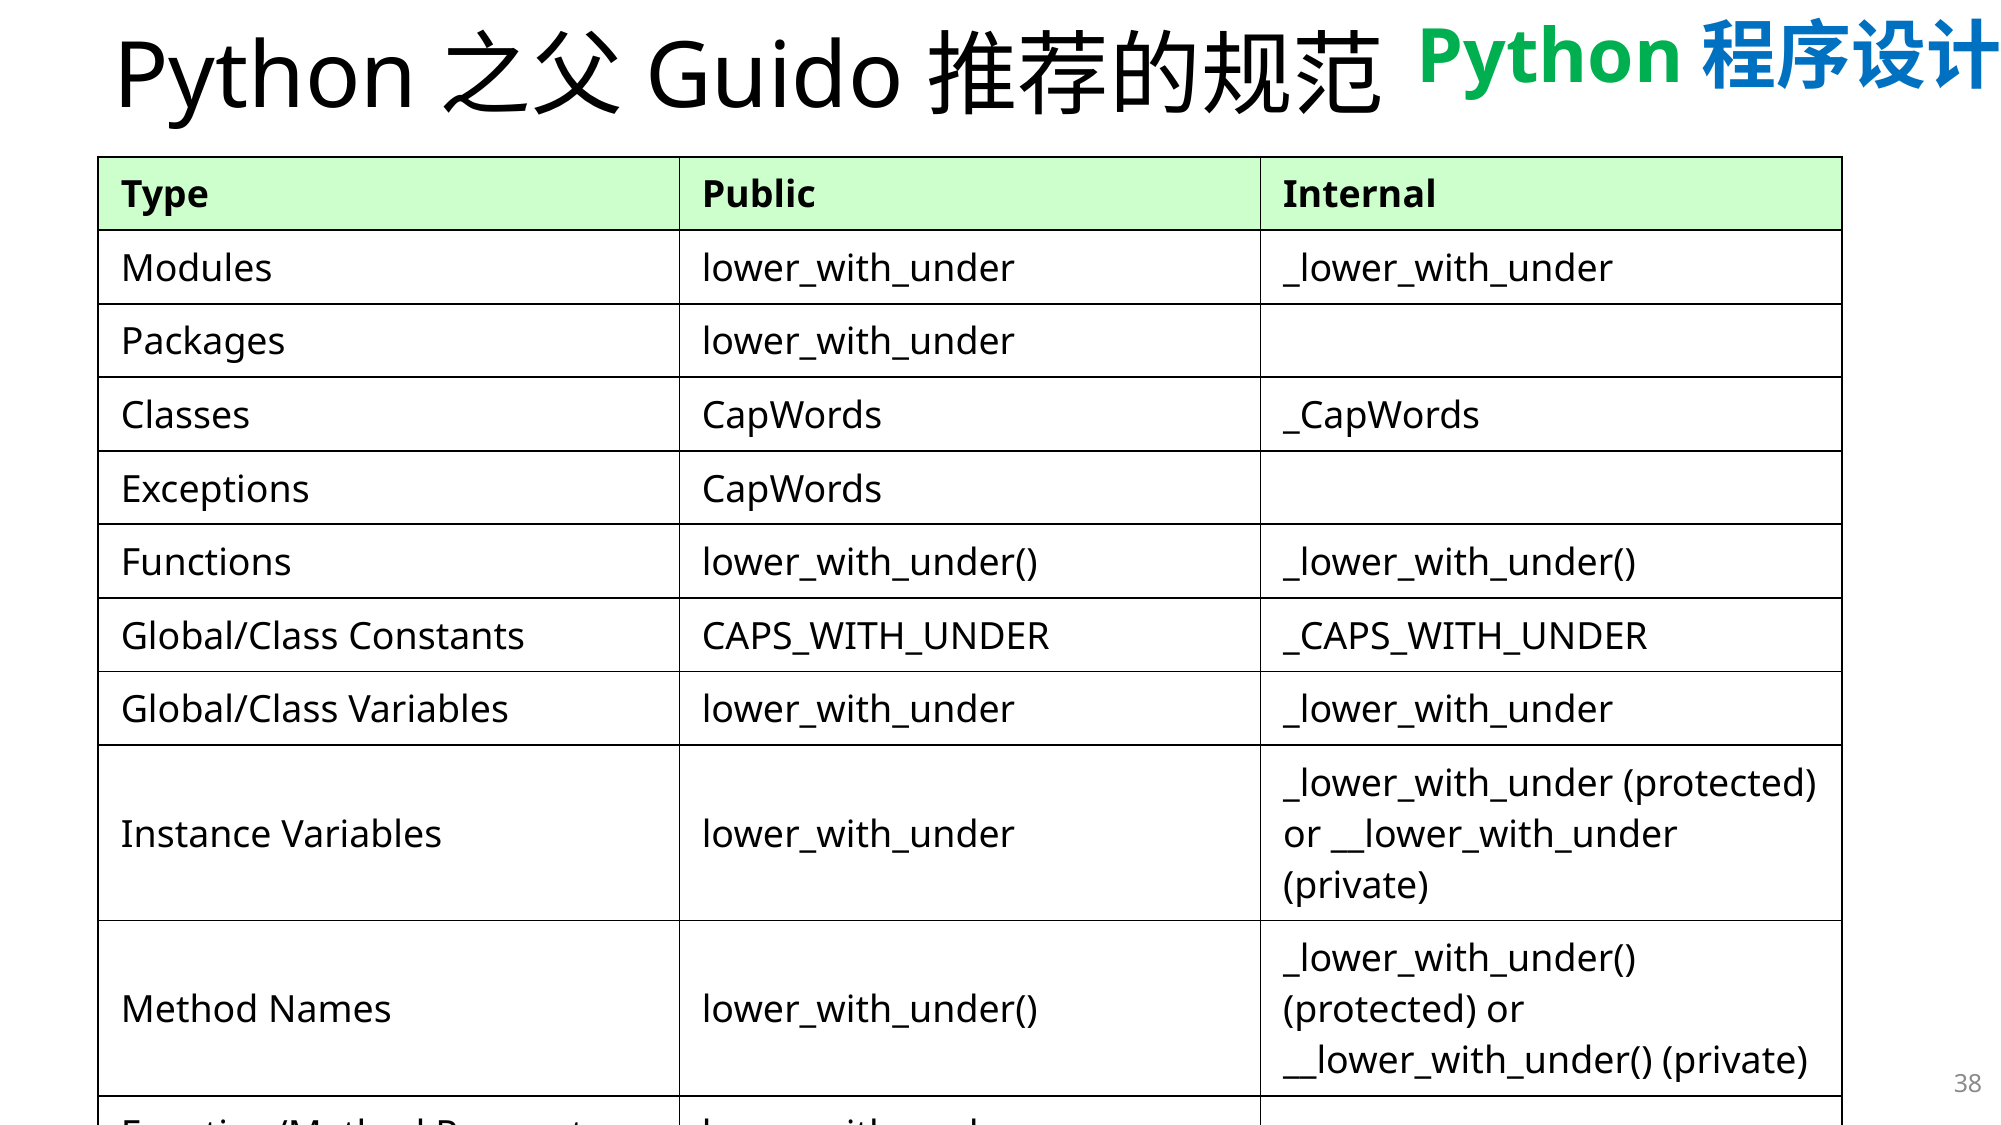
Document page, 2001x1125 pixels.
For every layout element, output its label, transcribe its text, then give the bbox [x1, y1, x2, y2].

table_cell _lower_with_under [1261, 672, 1841, 744]
table_cell Global/Class Variables [99, 672, 679, 744]
table_cell CapWords [680, 452, 1260, 523]
table_cell _lower_with_under() [1261, 525, 1841, 597]
title Python之父Guido推荐的规范 [98, 0, 1824, 156]
table_cell Global/Class Constants [99, 599, 679, 671]
table_cell [1261, 452, 1841, 523]
table_cell Exceptions [99, 452, 679, 523]
table_header Type [99, 158, 679, 229]
table_cell _lower_with_under [1261, 231, 1841, 303]
table_cell Classes [99, 378, 679, 450]
table_cell lower_with_under [680, 746, 1260, 920]
table_header Internal [1261, 158, 1841, 229]
table_cell Packages [99, 305, 679, 376]
table_cell Function/Method Parameters [99, 1097, 679, 1125]
table_cell _lower_with_under (protected) or __lower_with_under (private) [1261, 746, 1841, 920]
table_cell CAPS_WITH_UNDER [680, 599, 1260, 671]
table_cell _lower_with_under() (protected) or __lower_with_under() (private) [1261, 921, 1841, 1095]
table_cell _CapWords [1261, 378, 1841, 450]
table_cell lower_with_under [680, 1097, 1260, 1125]
table_cell [1261, 305, 1841, 376]
table_cell lower_with_under [680, 305, 1260, 376]
slide_number 38 [1843, 1054, 1998, 1115]
table_cell Method Names [99, 921, 679, 1095]
table_cell CapWords [680, 378, 1260, 450]
table_cell lower_with_under [680, 672, 1260, 744]
table_cell Modules [99, 231, 679, 303]
table_cell _CAPS_WITH_UNDER [1261, 599, 1841, 671]
table_header Public [680, 158, 1260, 229]
table_cell [1261, 1097, 1841, 1125]
table_cell Functions [99, 525, 679, 597]
table_cell lower_with_under() [680, 525, 1260, 597]
table_cell lower_with_under [680, 231, 1260, 303]
table_cell lower_with_under() [680, 921, 1260, 1095]
table_cell Instance Variables [99, 746, 679, 920]
